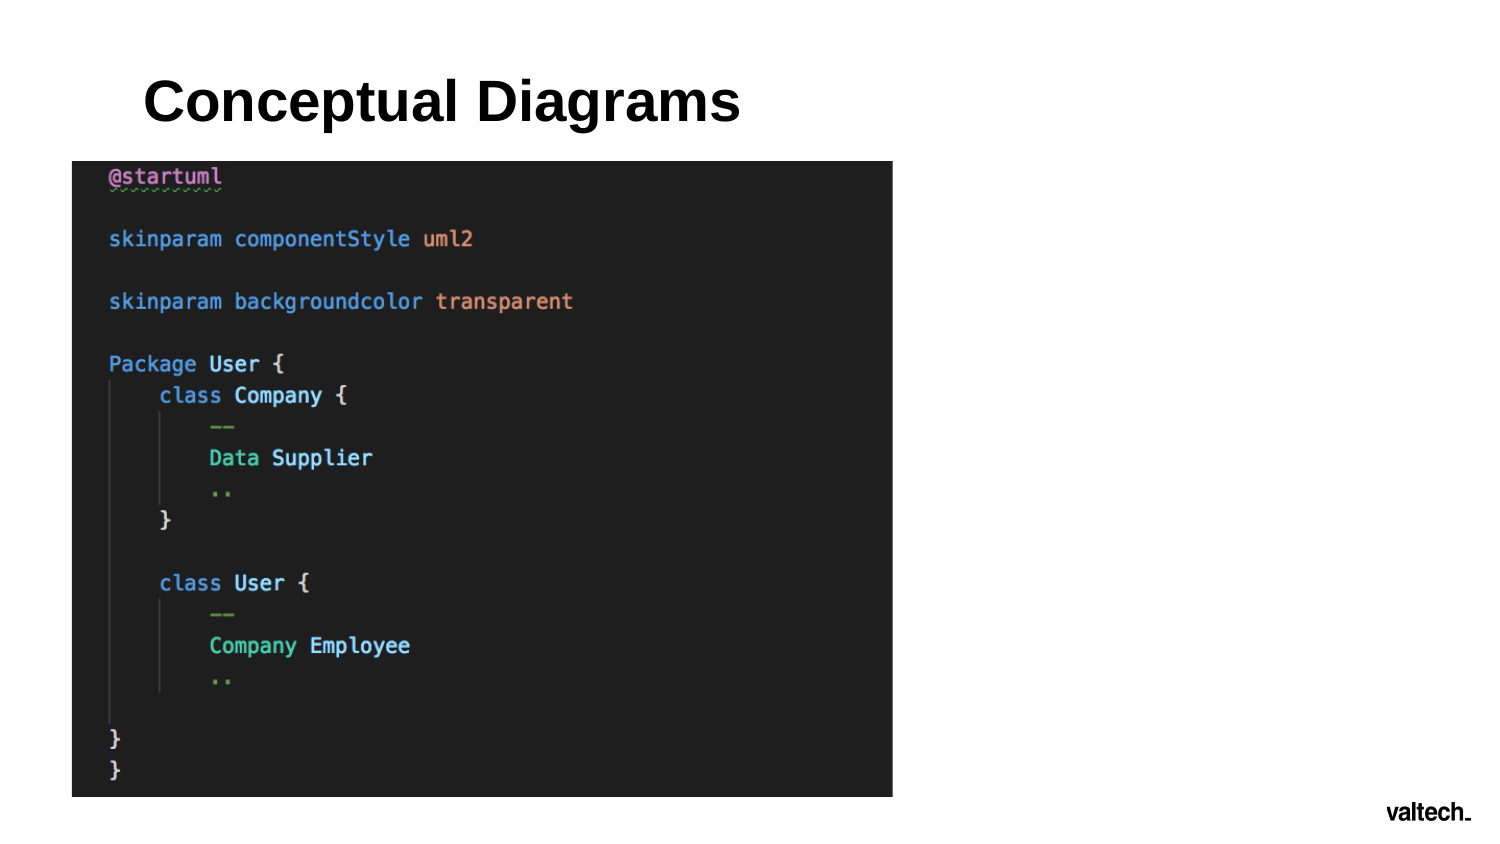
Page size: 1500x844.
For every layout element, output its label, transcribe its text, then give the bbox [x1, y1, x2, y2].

picture [71, 161, 893, 797]
title Conceptual Diagrams [143, 56, 1355, 141]
